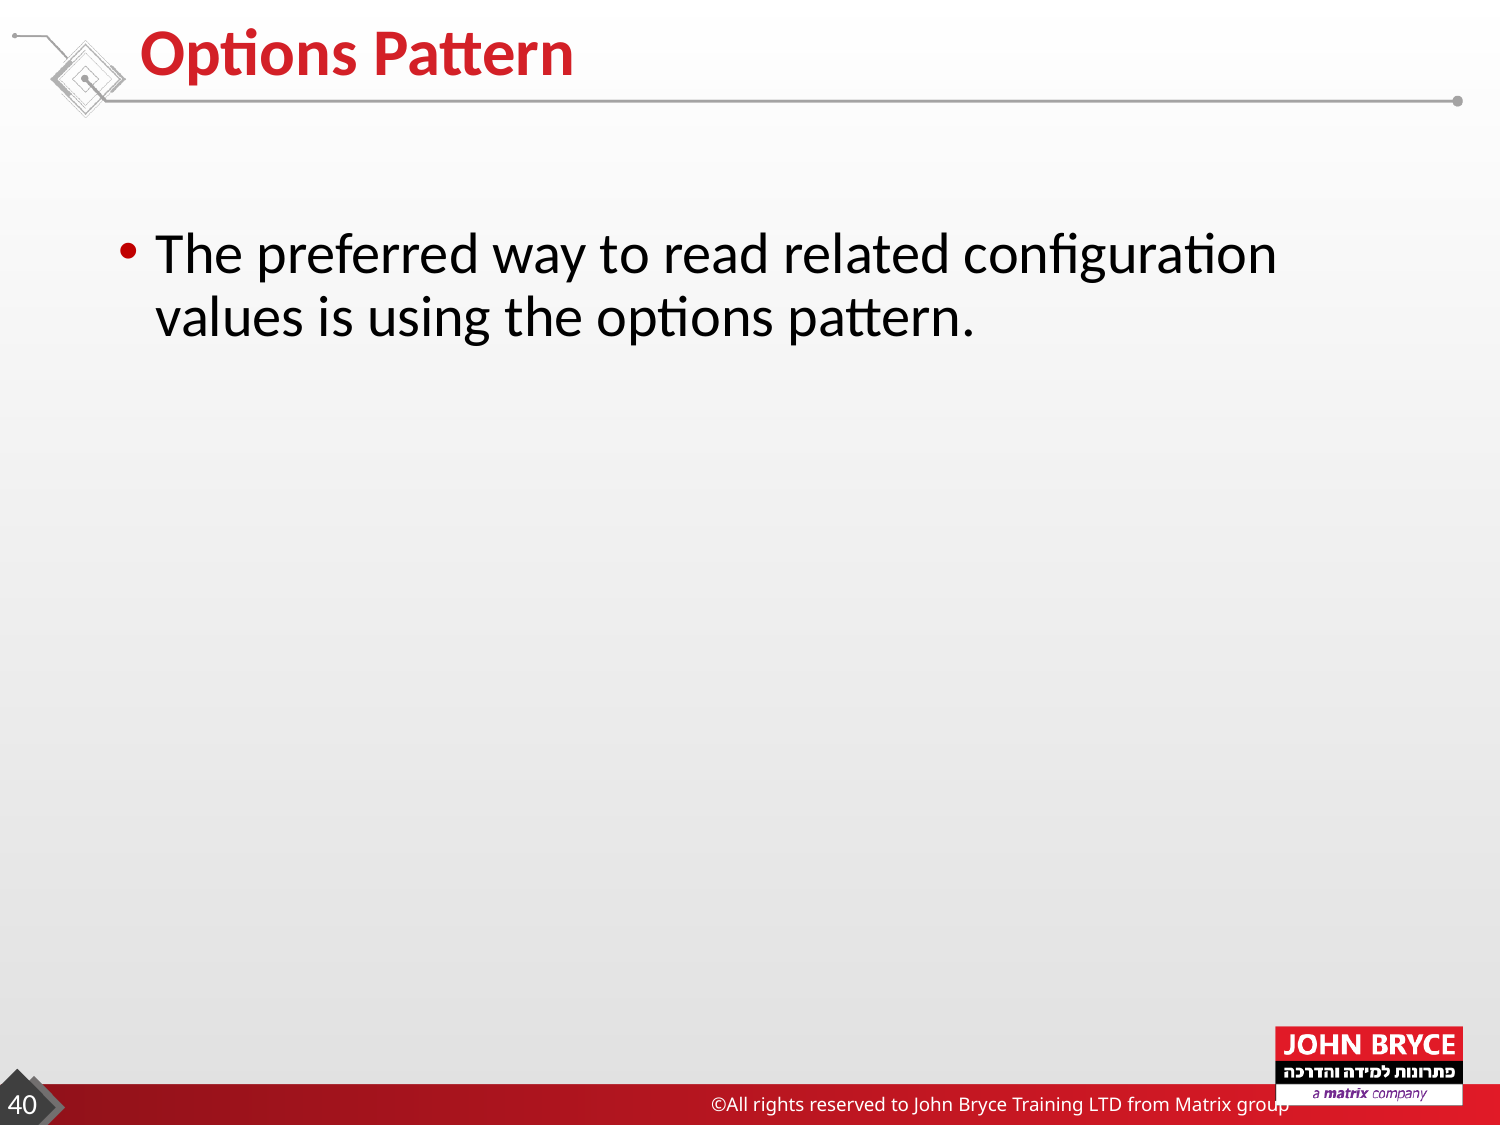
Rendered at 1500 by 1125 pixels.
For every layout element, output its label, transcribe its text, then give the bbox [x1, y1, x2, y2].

list The preferred way to read related configuration values is using the options pattern. [103, 215, 1397, 929]
picture [0, 1026, 1500, 1125]
title Options Pattern [125, 0, 1419, 118]
picture [1419, 33, 1463, 118]
picture [12, 33, 125, 118]
slide_number 40 [0, 1077, 100, 1125]
